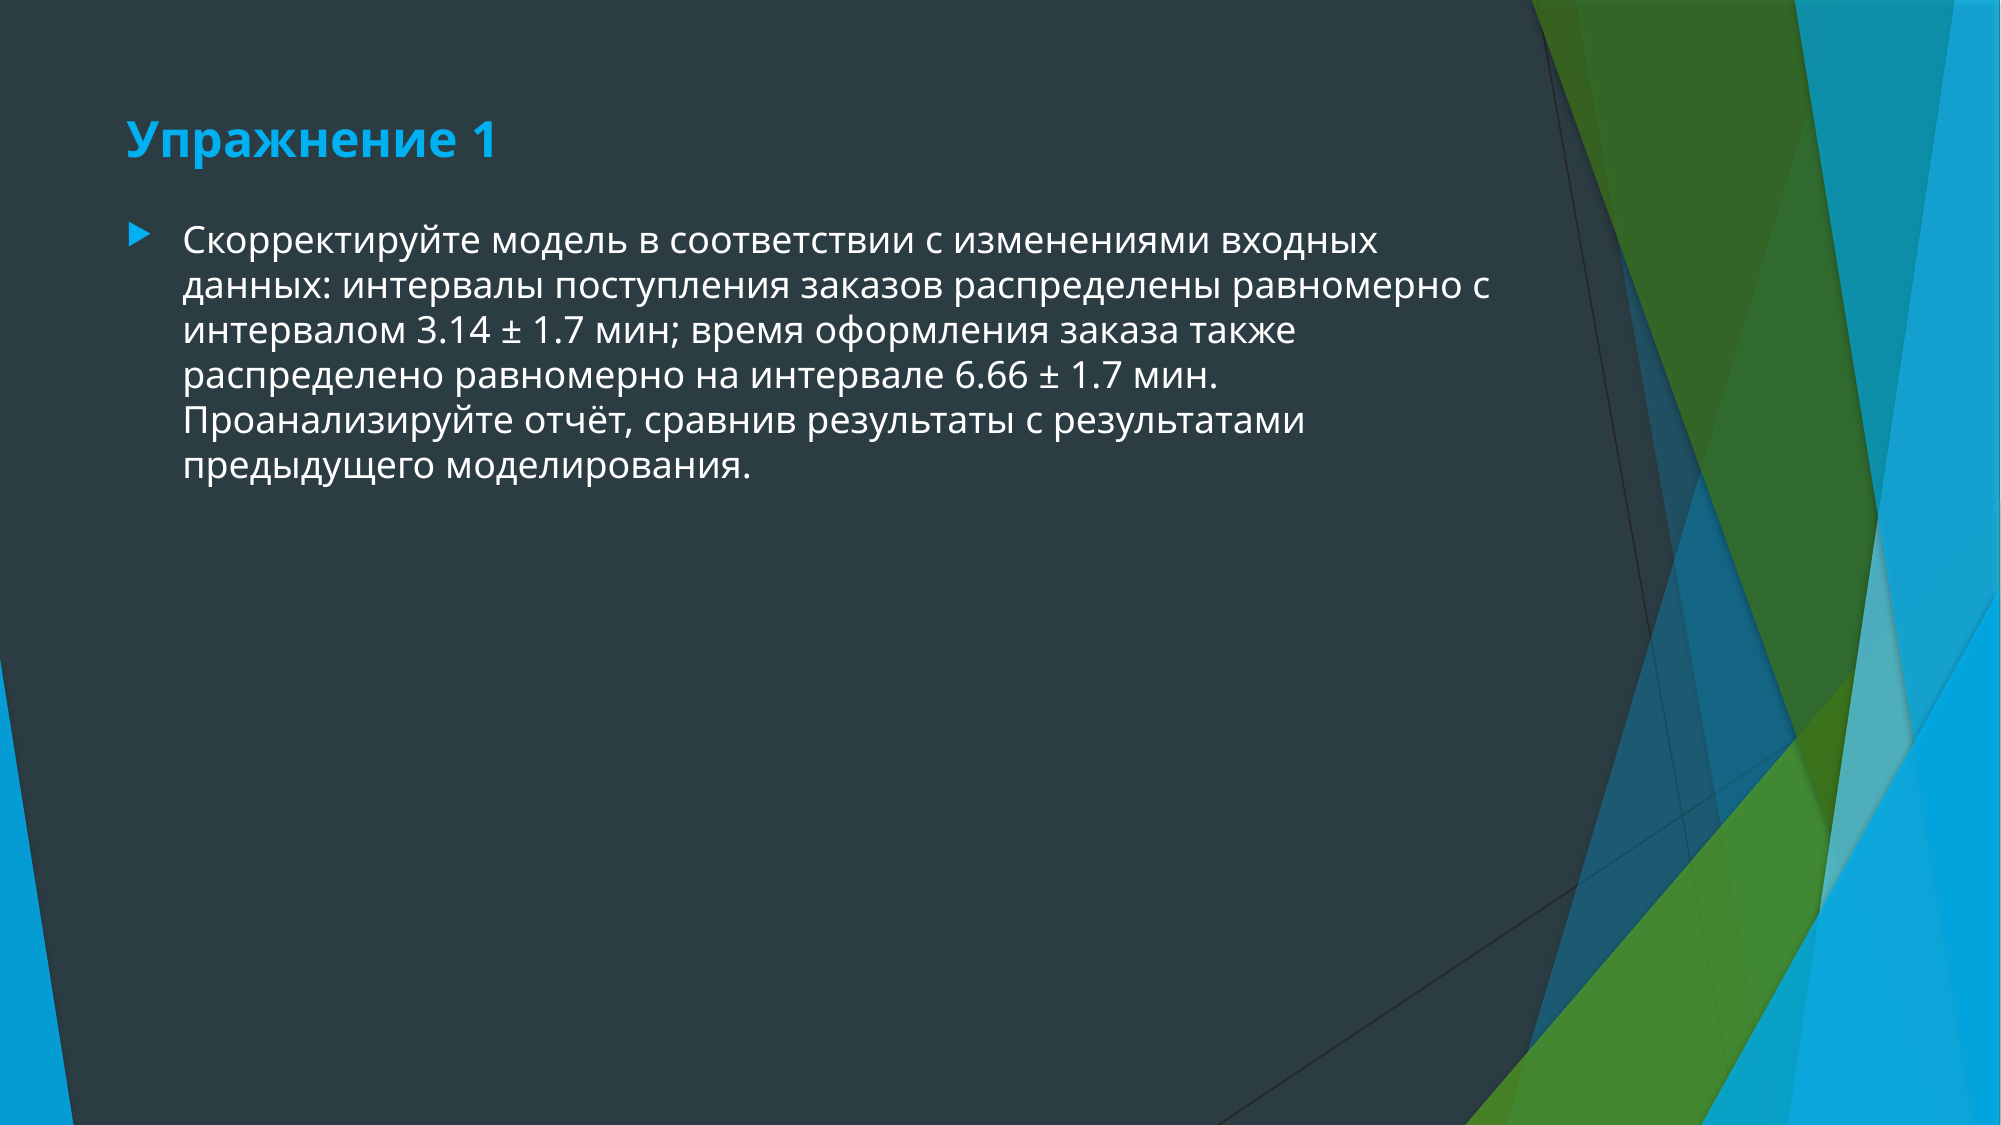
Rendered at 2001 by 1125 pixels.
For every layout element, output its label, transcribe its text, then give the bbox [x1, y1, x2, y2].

title Упражнение 1 [111, 99, 1522, 208]
list Скорректируйте модель в соответствии с изменениями входных данных: интервалы поступления заказов распределены равномерно с интервалом 3.14 ± 1.7 мин; время оформления заказа также распределено равномерно на интервале 6.66 ± 1.7 мин. Проанализируйте отчёт, сравнив результаты с результатами предыдущего моделирования. [111, 208, 1522, 845]
